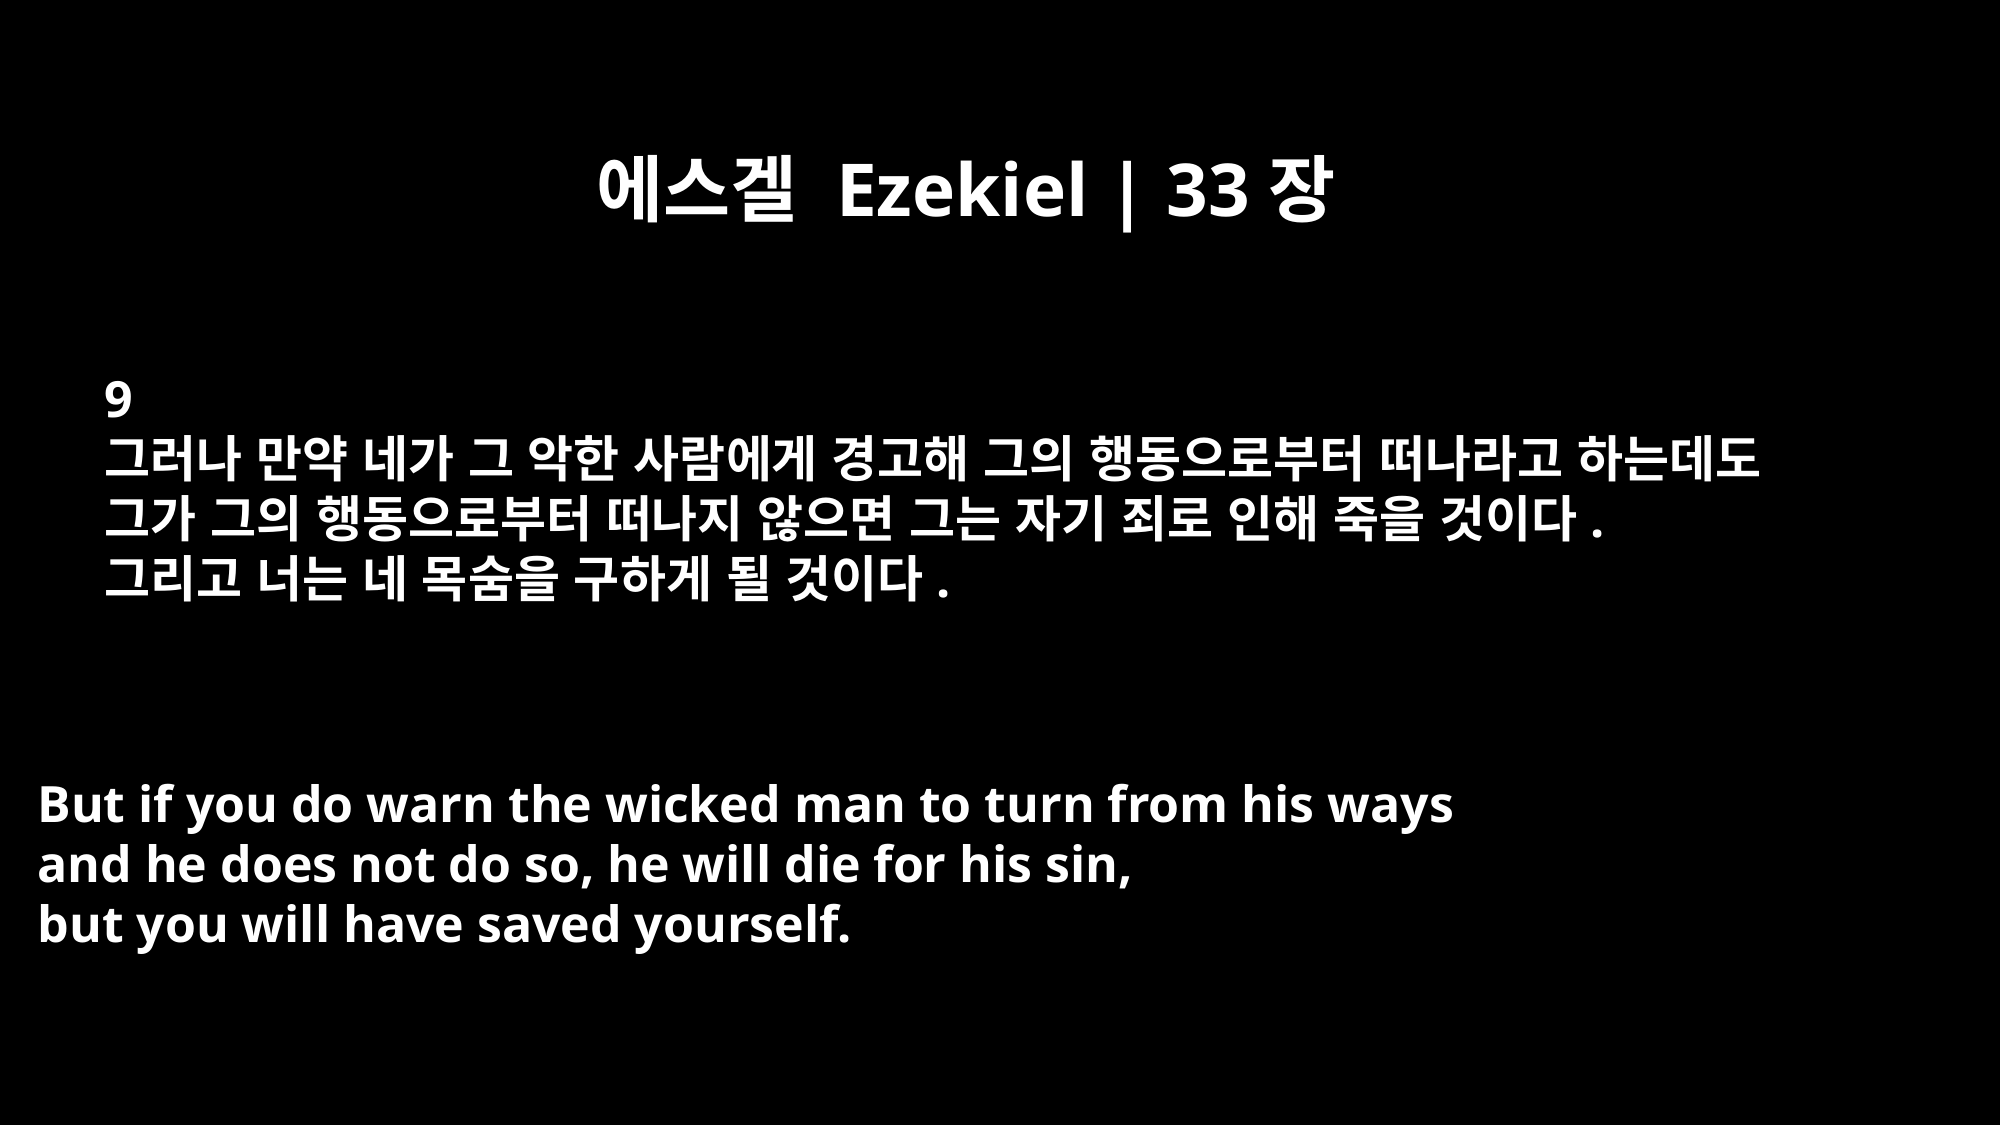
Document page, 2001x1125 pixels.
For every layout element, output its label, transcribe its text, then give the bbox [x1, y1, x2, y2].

text_box 9 그러나 만약 네가 그 악한 사람에게 경고해 그의 행동으로부터 떠나라고 하는데도 그가 그의 행동으로부터 떠나지 않으면 그는 자기 죄로 인해 죽을 것이다. 그리고 너는 네 목숨을 구하게 될 것이다. [89, 359, 1792, 615]
text_box 에스겔 Ezekiel | 33장 [581, 136, 1351, 239]
text_box But if you do warn the wicked man to turn from his ways and he does not do so, he will die for his sin, but you will have saved yourself. [22, 764, 1482, 960]
